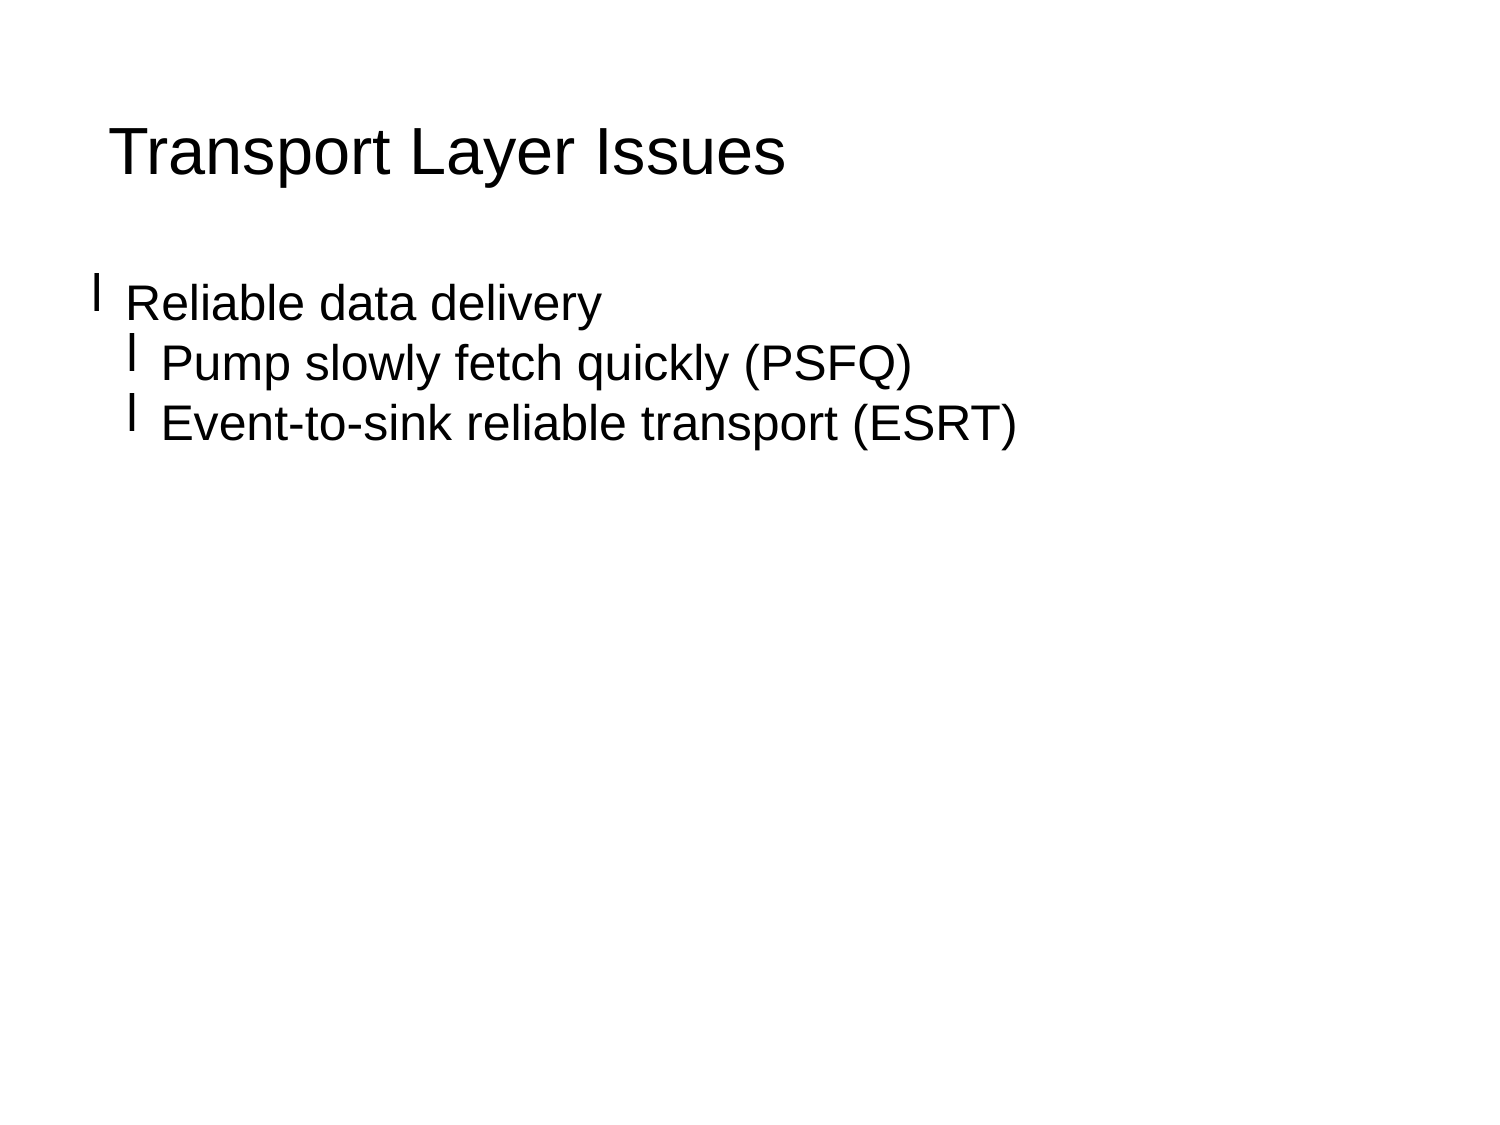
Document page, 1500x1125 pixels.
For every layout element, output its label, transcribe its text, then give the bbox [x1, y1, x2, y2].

text_box Reliable data delivery Pump slowly fetch quickly (PSFQ) Event-to-sink reliable transport (ESRT) [75, 262, 1424, 1004]
text_box Transport Layer Issues [75, 45, 1424, 232]
